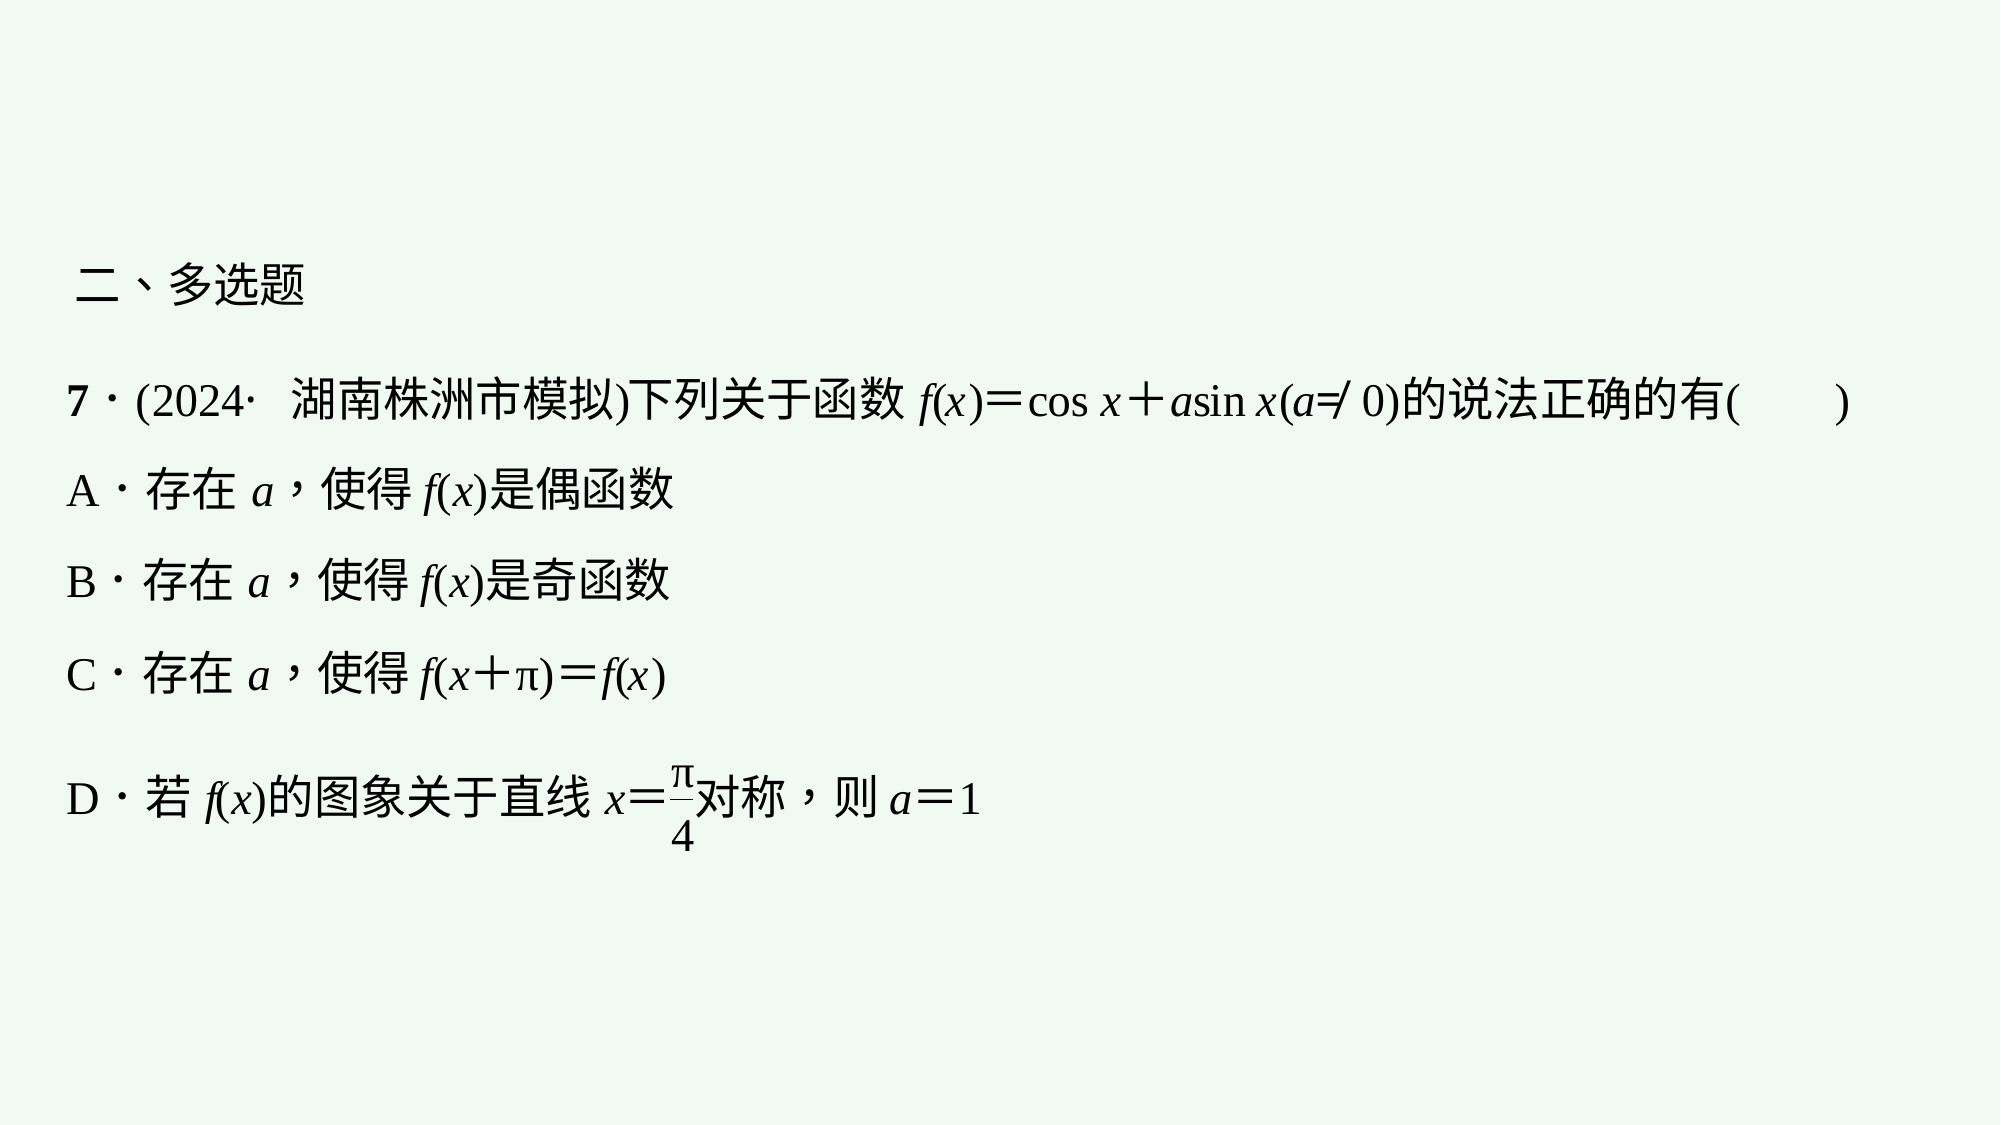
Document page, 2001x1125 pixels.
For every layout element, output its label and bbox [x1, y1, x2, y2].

text_box [74, 231, 1907, 411]
text_box [65, 369, 1898, 875]
